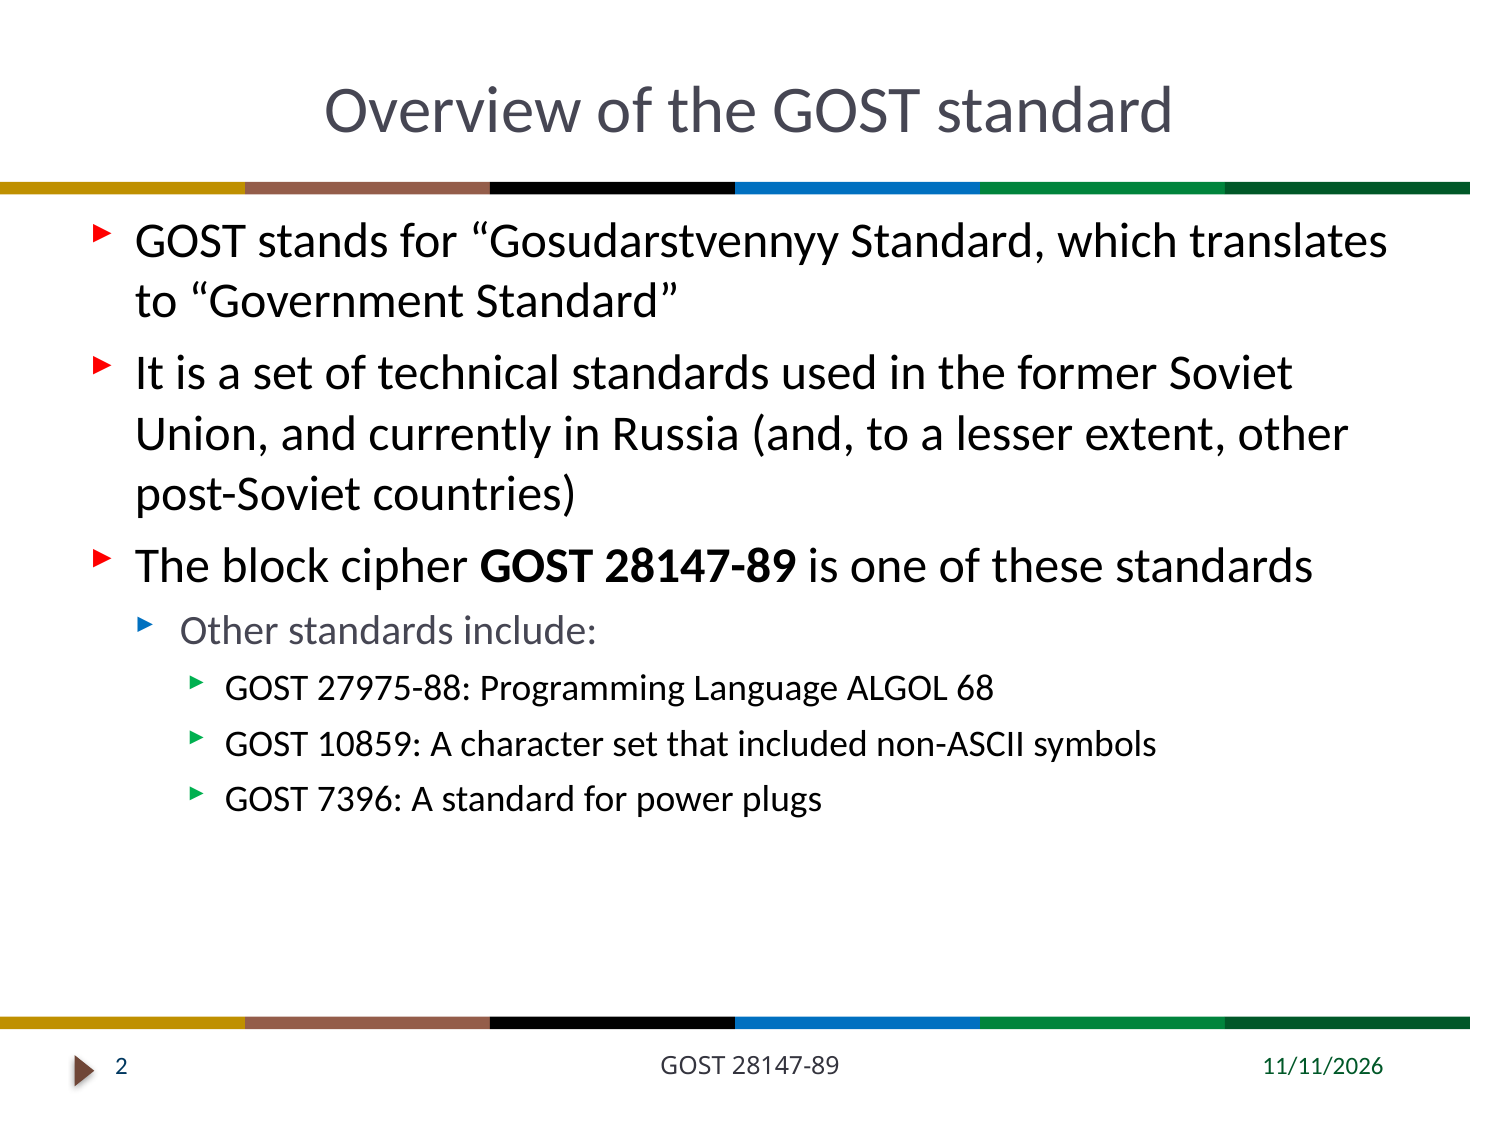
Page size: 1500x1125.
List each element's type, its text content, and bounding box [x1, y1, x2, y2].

title Overview of the GOST standard [75, 24, 1425, 188]
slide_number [1247, 1042, 1426, 1103]
slide_number 2 [100, 1042, 245, 1103]
footer GOST 28147-89 [342, 1042, 1158, 1103]
list GOST stands for “Gosudarstvennyy Standard, which translates to “Government Standard” It is a set of technical standards used in the former Soviet Union, and currently in Russia (and, to a lesser extent, other post-Soviet countries) The block cipher GOST 28147-89 is one of these standards Other standards include: GOST 27975-88: Programming Language ALGOL 68 GOST 10859: A character set that included non-ASCII symbols GOST 7396: A standard for power plugs [75, 200, 1425, 1010]
